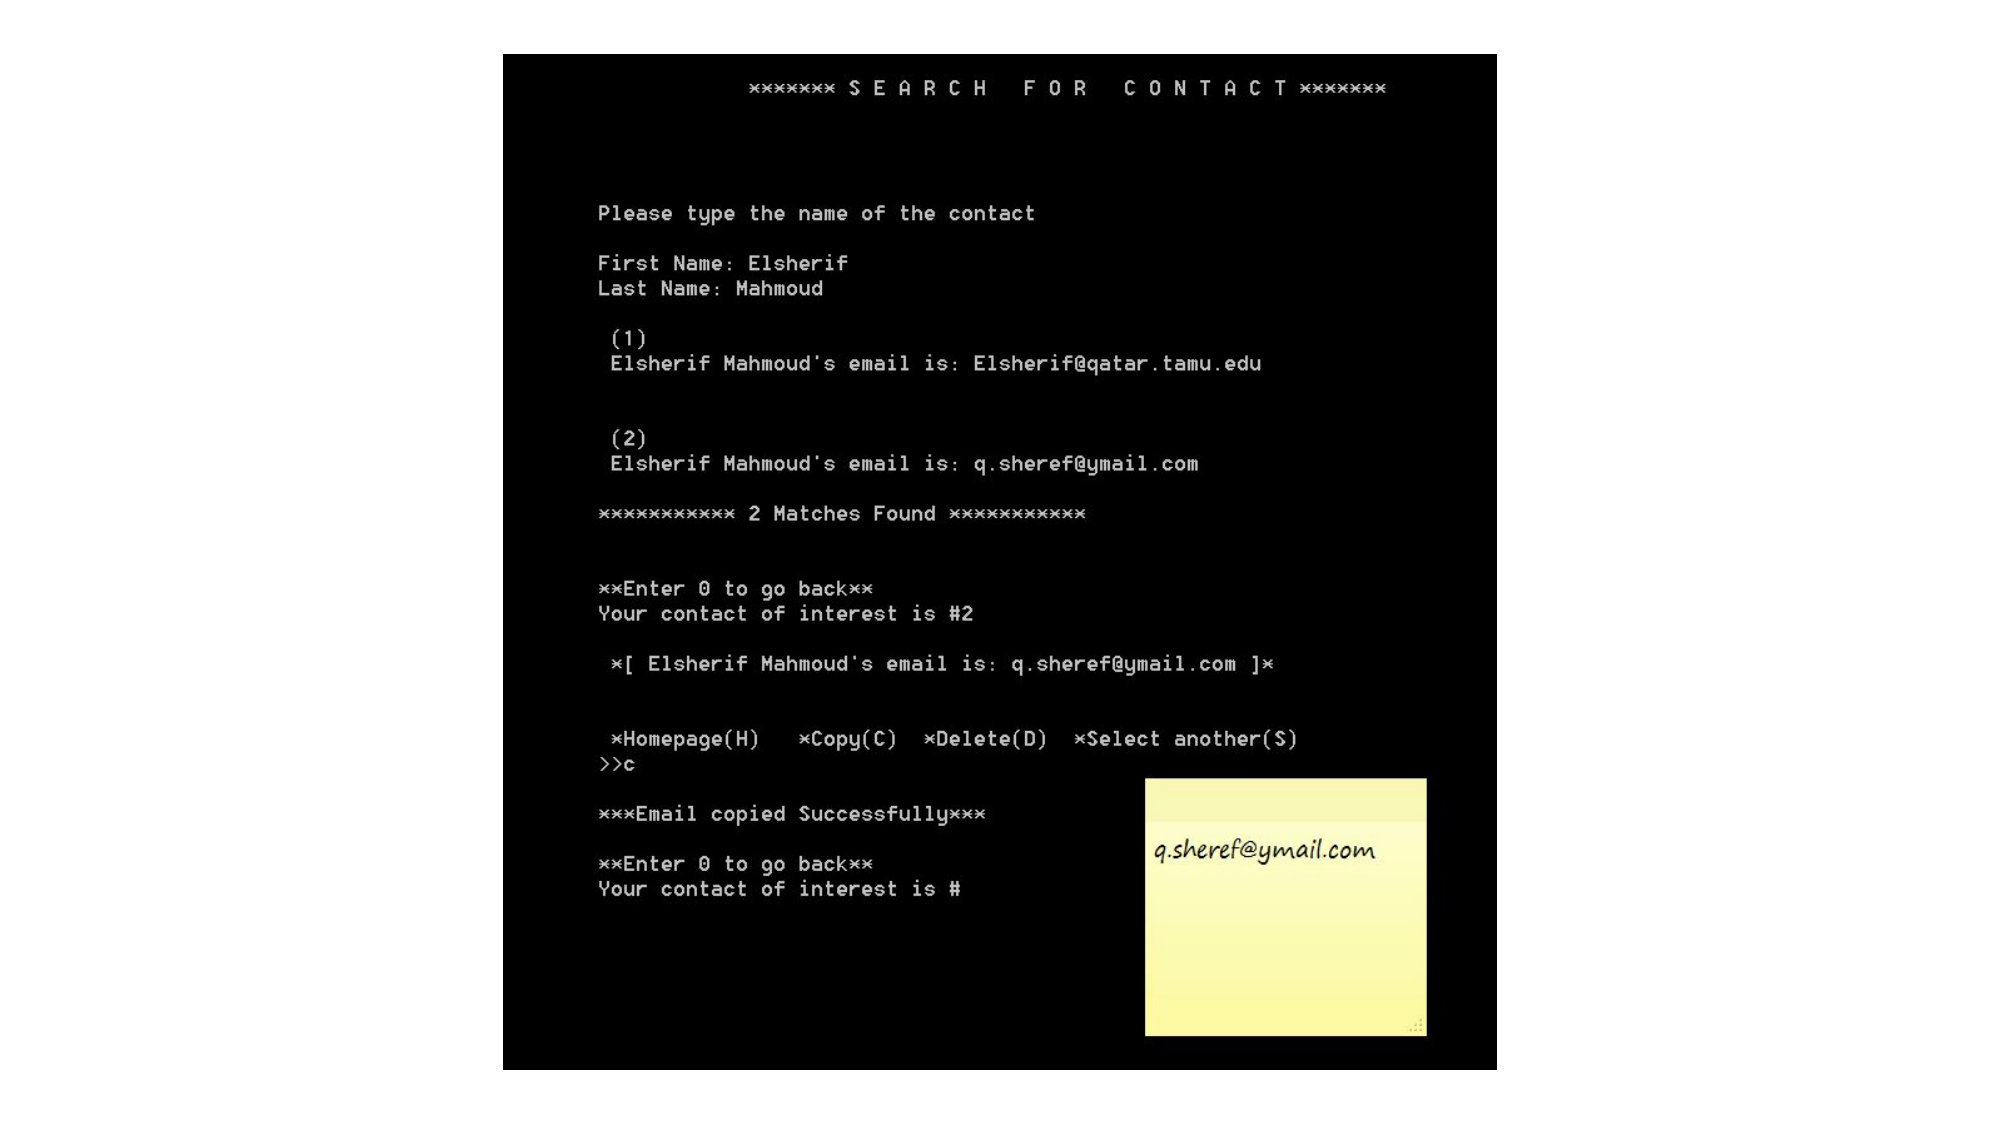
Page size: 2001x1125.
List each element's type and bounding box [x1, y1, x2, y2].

picture [503, 54, 1497, 1070]
